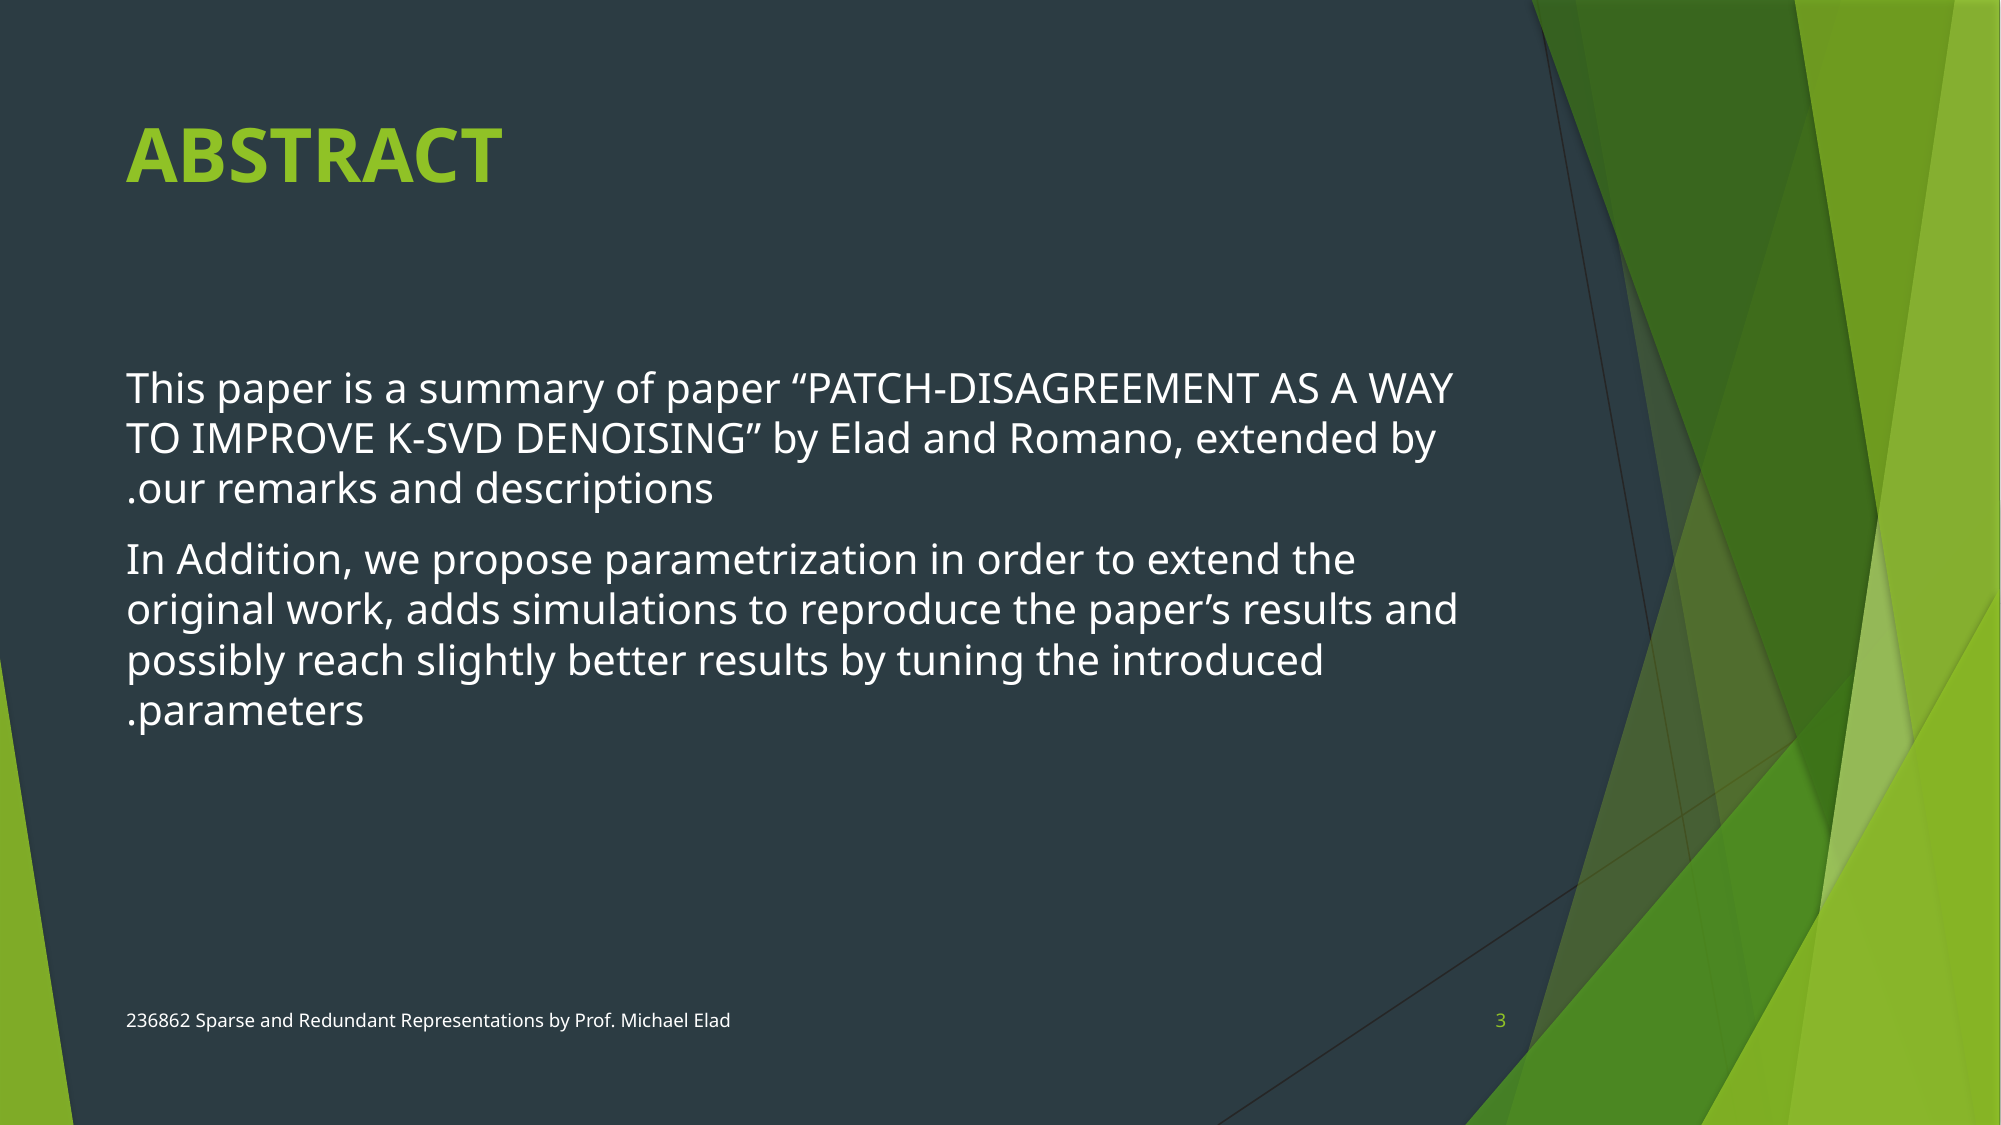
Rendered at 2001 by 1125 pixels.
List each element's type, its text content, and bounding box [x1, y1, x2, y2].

title ABSTRACT [111, 99, 1522, 317]
slide_number 3 [1409, 991, 1522, 1051]
list This paper is a summary of paper “PATCH-DISAGREEMENT AS A WAY TO IMPROVE K-SVD DENOISING” by Elad and Romano, extended by our remarks and descriptions. In Addition, we propose parametrization in order to extend the original work, adds simulations to reproduce the paper’s results and possibly reach slightly better results by tuning the introduced parameters. [111, 354, 1522, 992]
footer 236862 Sparse and Redundant Representations by Prof. Michael Elad [111, 991, 1145, 1051]
